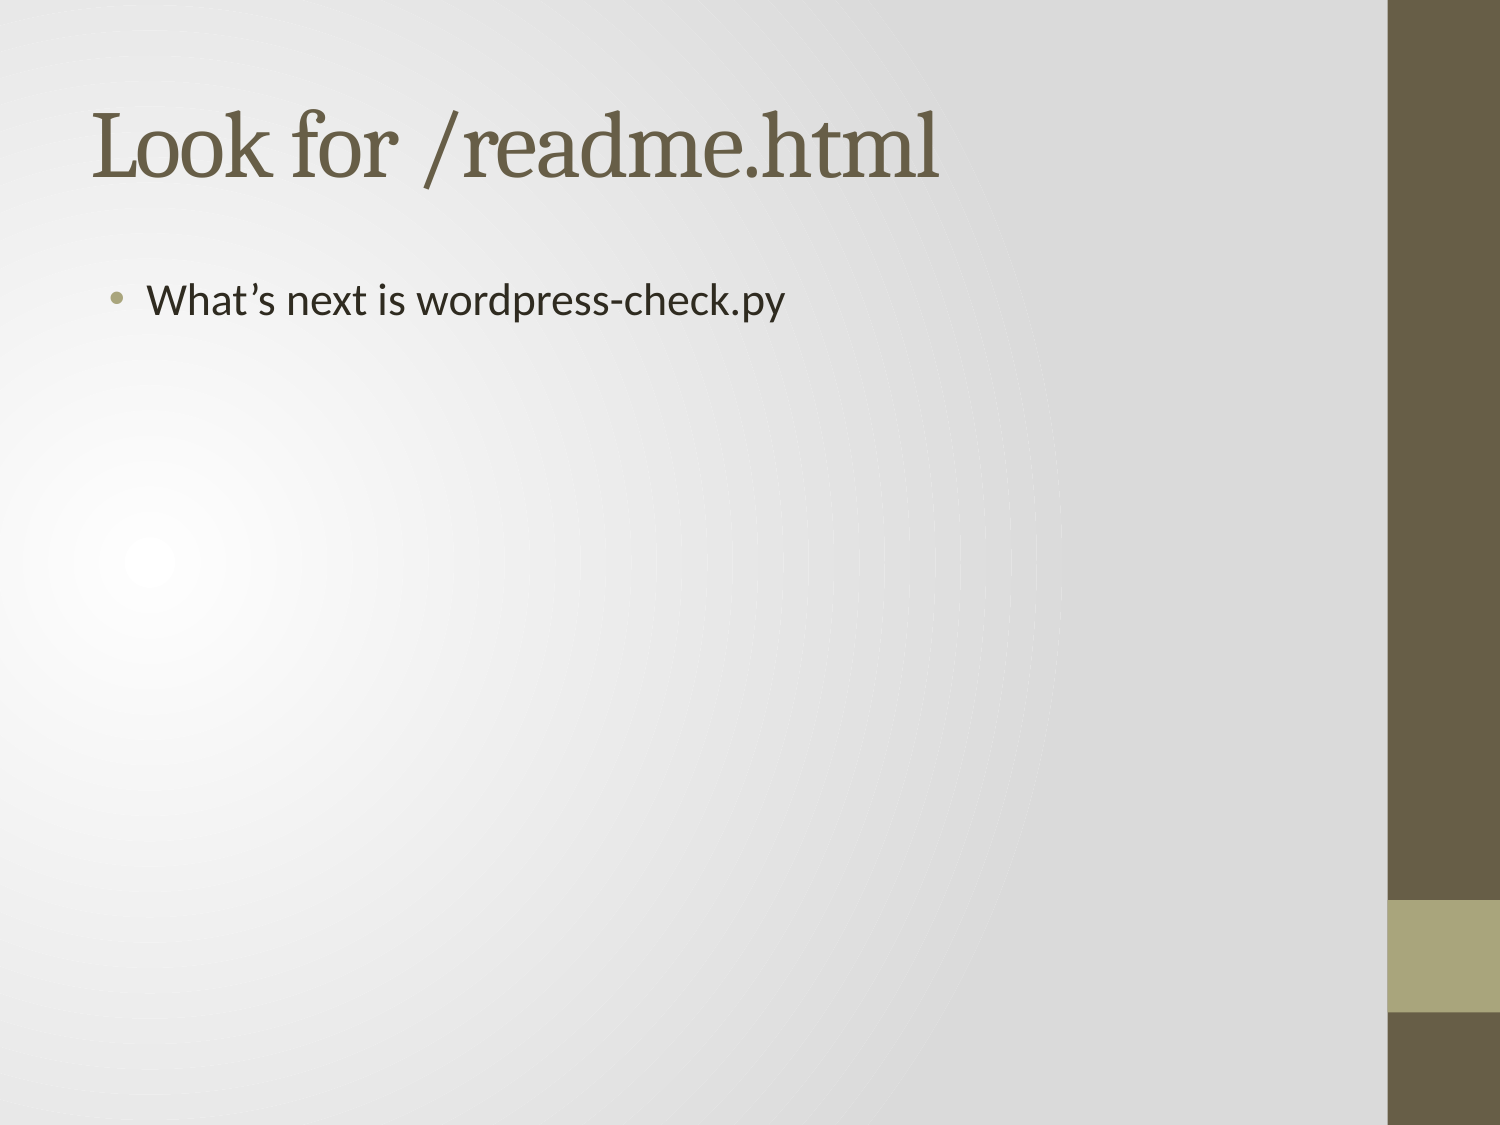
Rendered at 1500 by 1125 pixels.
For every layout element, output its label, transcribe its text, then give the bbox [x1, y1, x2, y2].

title Look for /readme.html [75, 45, 1325, 233]
list What’s next is wordpress-check.py [75, 262, 1325, 1050]
